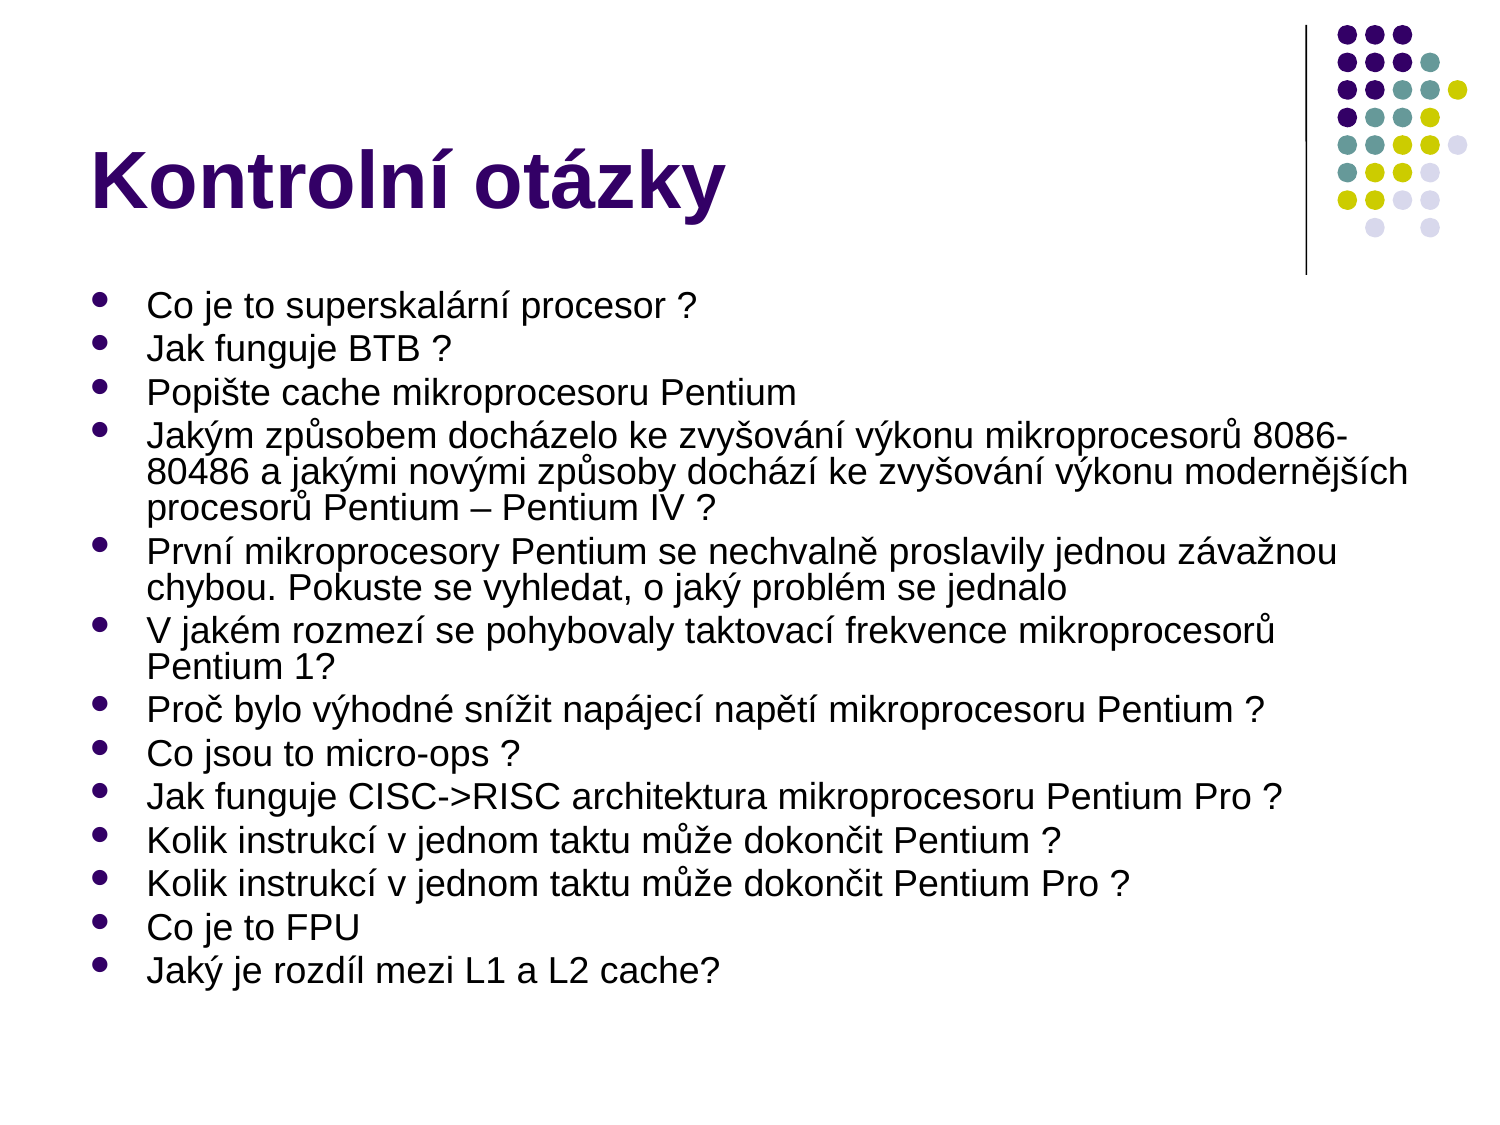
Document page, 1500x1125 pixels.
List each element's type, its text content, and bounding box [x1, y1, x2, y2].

list Co je to superskalární procesor ? Jak funguje BTB ? Popište cache mikroprocesoru Pentium Jakým způsobem docházelo ke zvyšování výkonu mikroprocesorů 8086-80486 a jakými novými způsoby dochází ke zvyšování výkonu modernějších procesorů Pentium – Pentium IV ? První mikroprocesory Pentium se nechvalně proslavily jednou závažnou chybou. Pokuste se vyhledat, o jaký problém se jednalo V jakém rozmezí se pohybovaly taktovací frekvence mikroprocesorů Pentium 1? Proč bylo výhodné snížit napájecí napětí mikroprocesoru Pentium ? Co jsou to micro-ops ? Jak funguje CISC->RISC architektura mikroprocesoru Pentium Pro ? Kolik instrukcí v jednom taktu může dokončit Pentium ? Kolik instrukcí v jednom taktu může dokončit Pentium Pro ? Co je to FPU Jaký je rozdíl mezi L1 a L2 cache? [75, 282, 1425, 1006]
title Kontrolní otázky [75, 20, 1313, 233]
